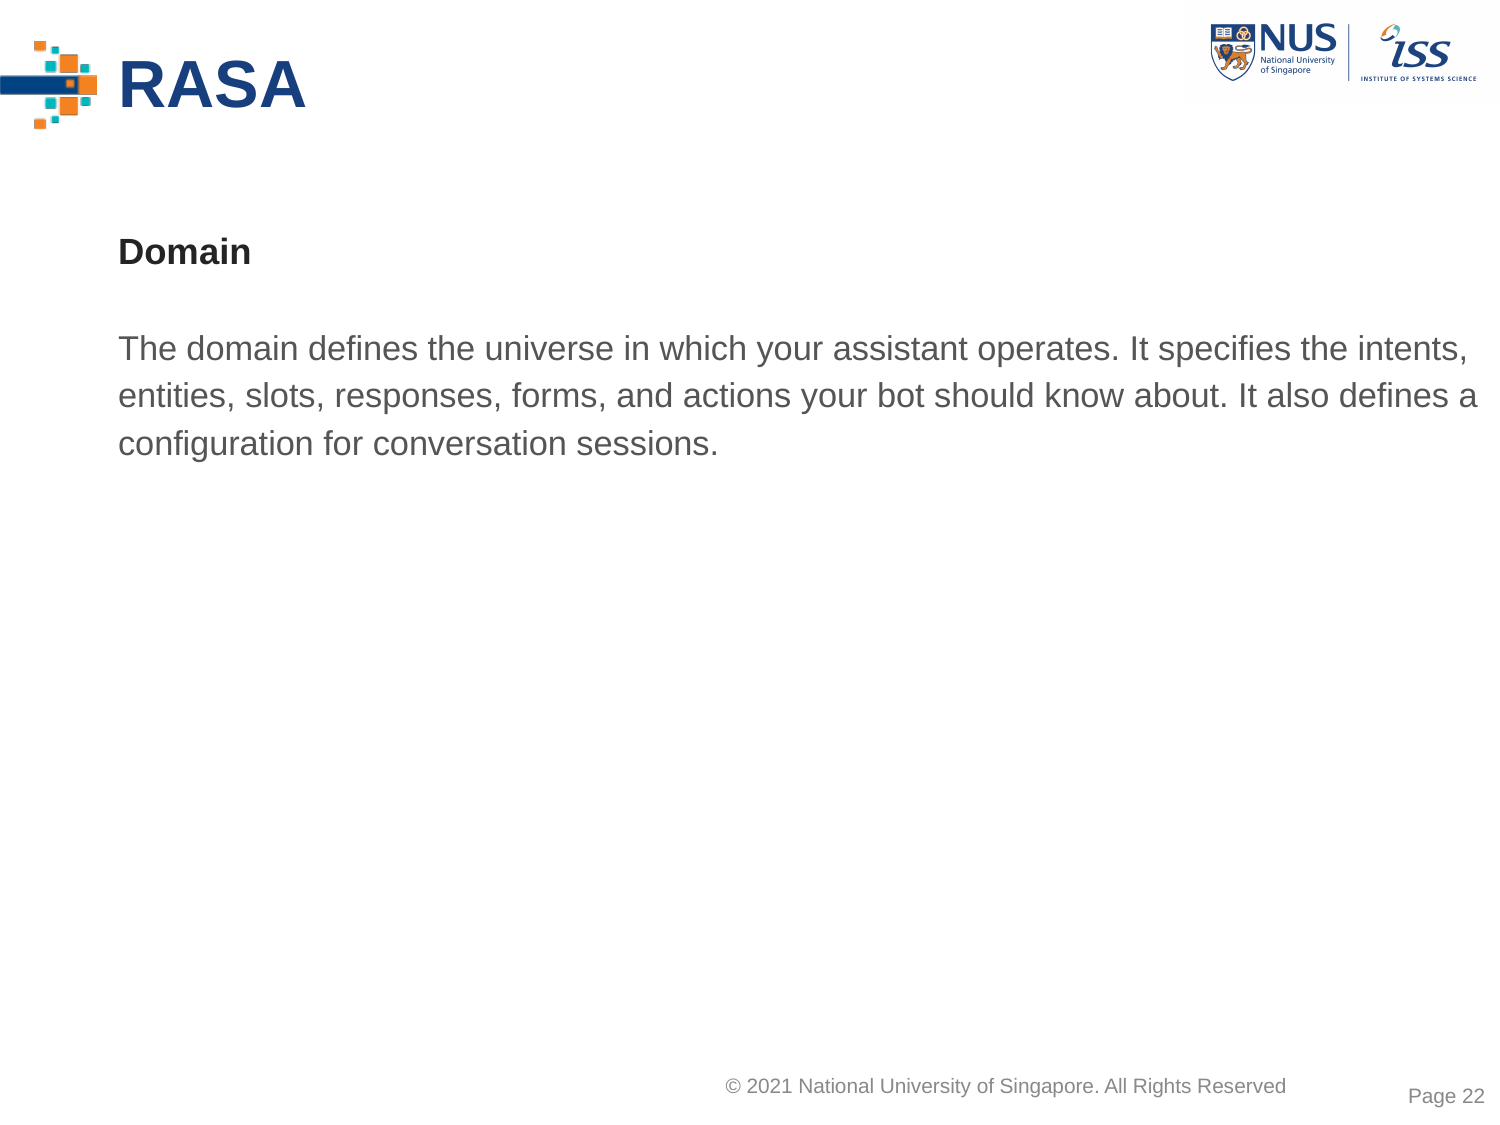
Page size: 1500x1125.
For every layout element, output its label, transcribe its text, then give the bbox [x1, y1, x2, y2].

slide_number Page ‹#› [1312, 1065, 1500, 1125]
title RASA [103, 41, 1186, 131]
picture [0, 41, 97, 131]
text_box Domain The domain defines the universe in which your assistant operates. It specifies the intents, entities, slots, responses, forms, and actions your bot should know about. It also defines a configuration for conversation sessions. [103, 206, 1500, 761]
picture [1185, 0, 1500, 106]
